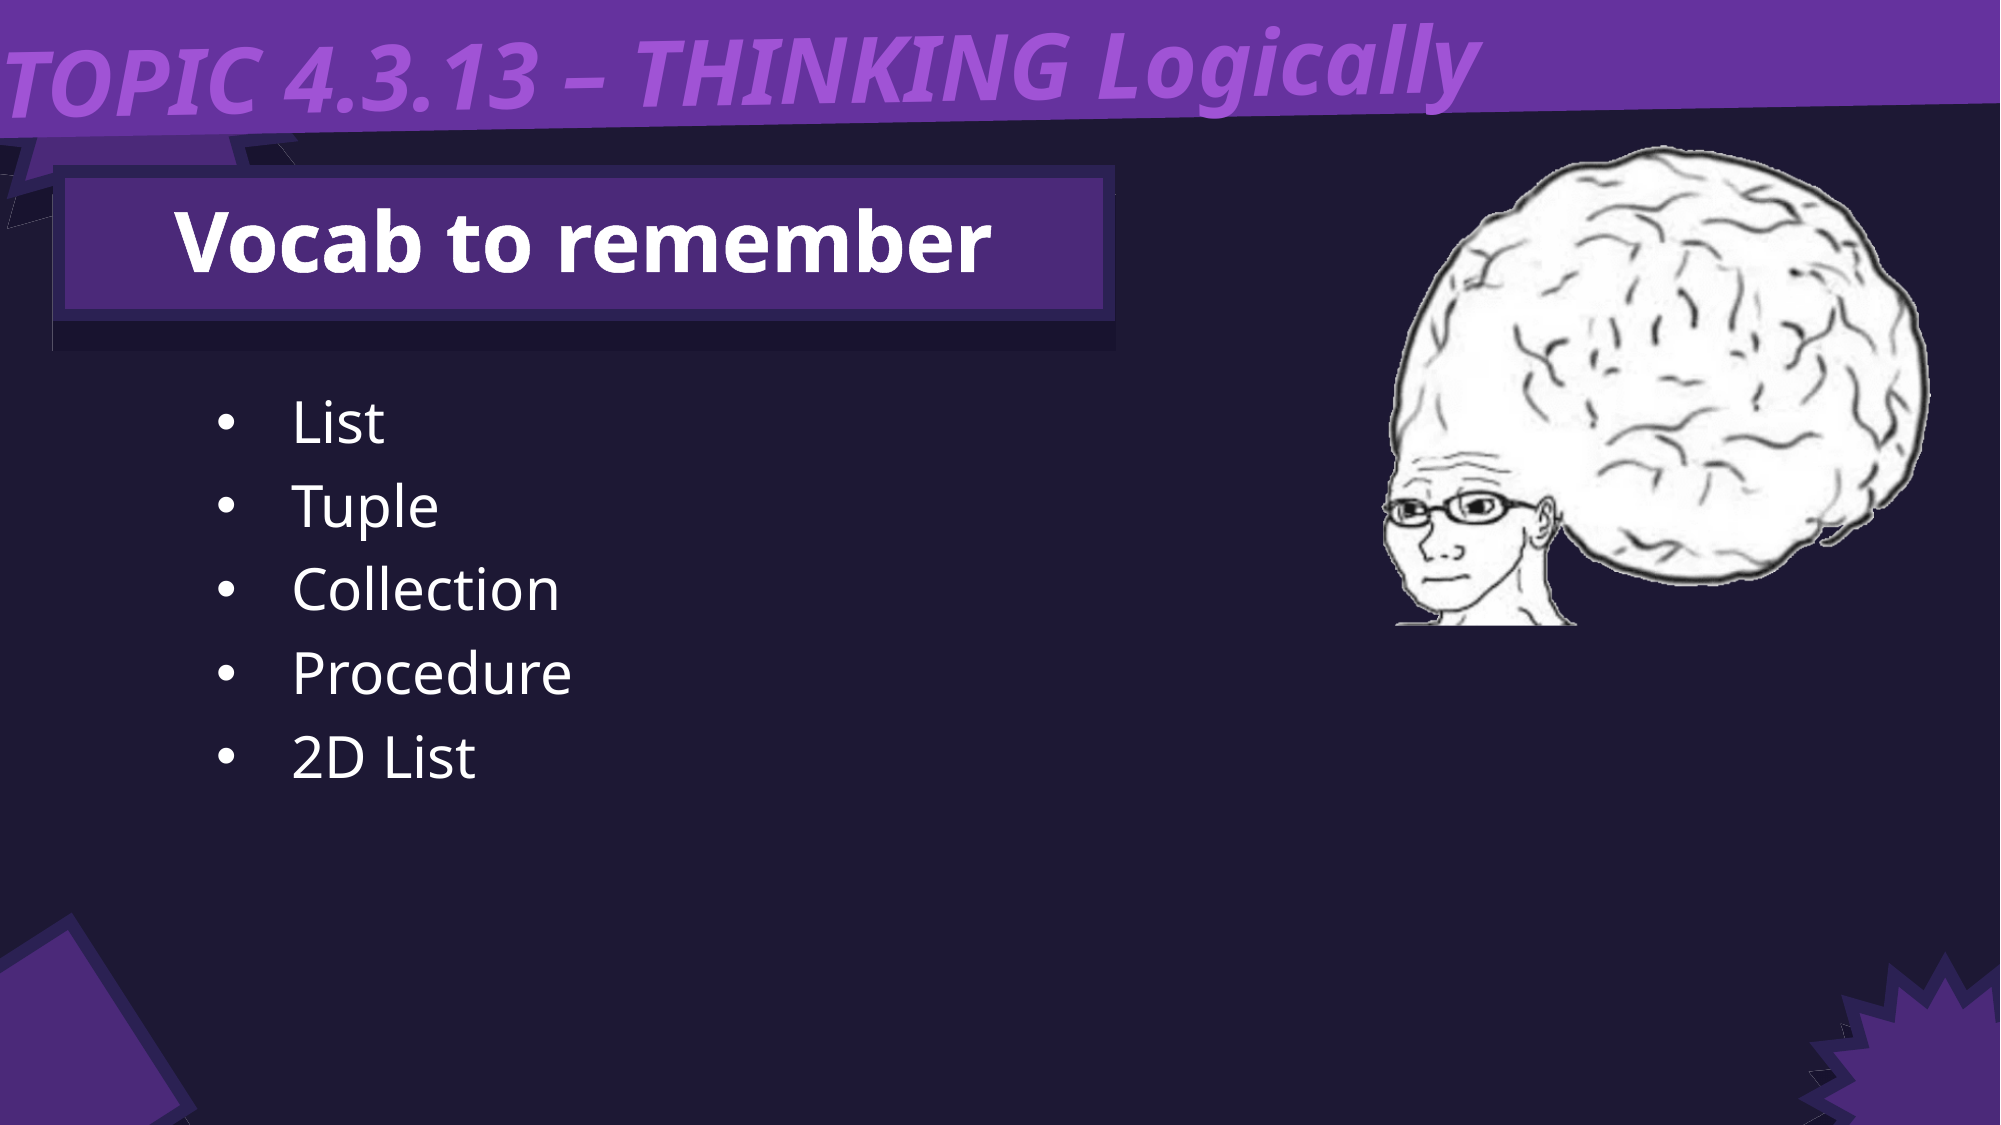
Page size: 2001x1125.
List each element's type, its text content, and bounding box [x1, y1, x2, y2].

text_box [0, 0, 2000, 126]
text_box [1807, 961, 2000, 1125]
text_box [0, 919, 192, 1125]
subtitle List Tuple Collection Procedure 2D List [201, 385, 1702, 1034]
picture [1381, 111, 1932, 661]
text_box [0, 134, 290, 193]
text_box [58, 170, 1110, 316]
